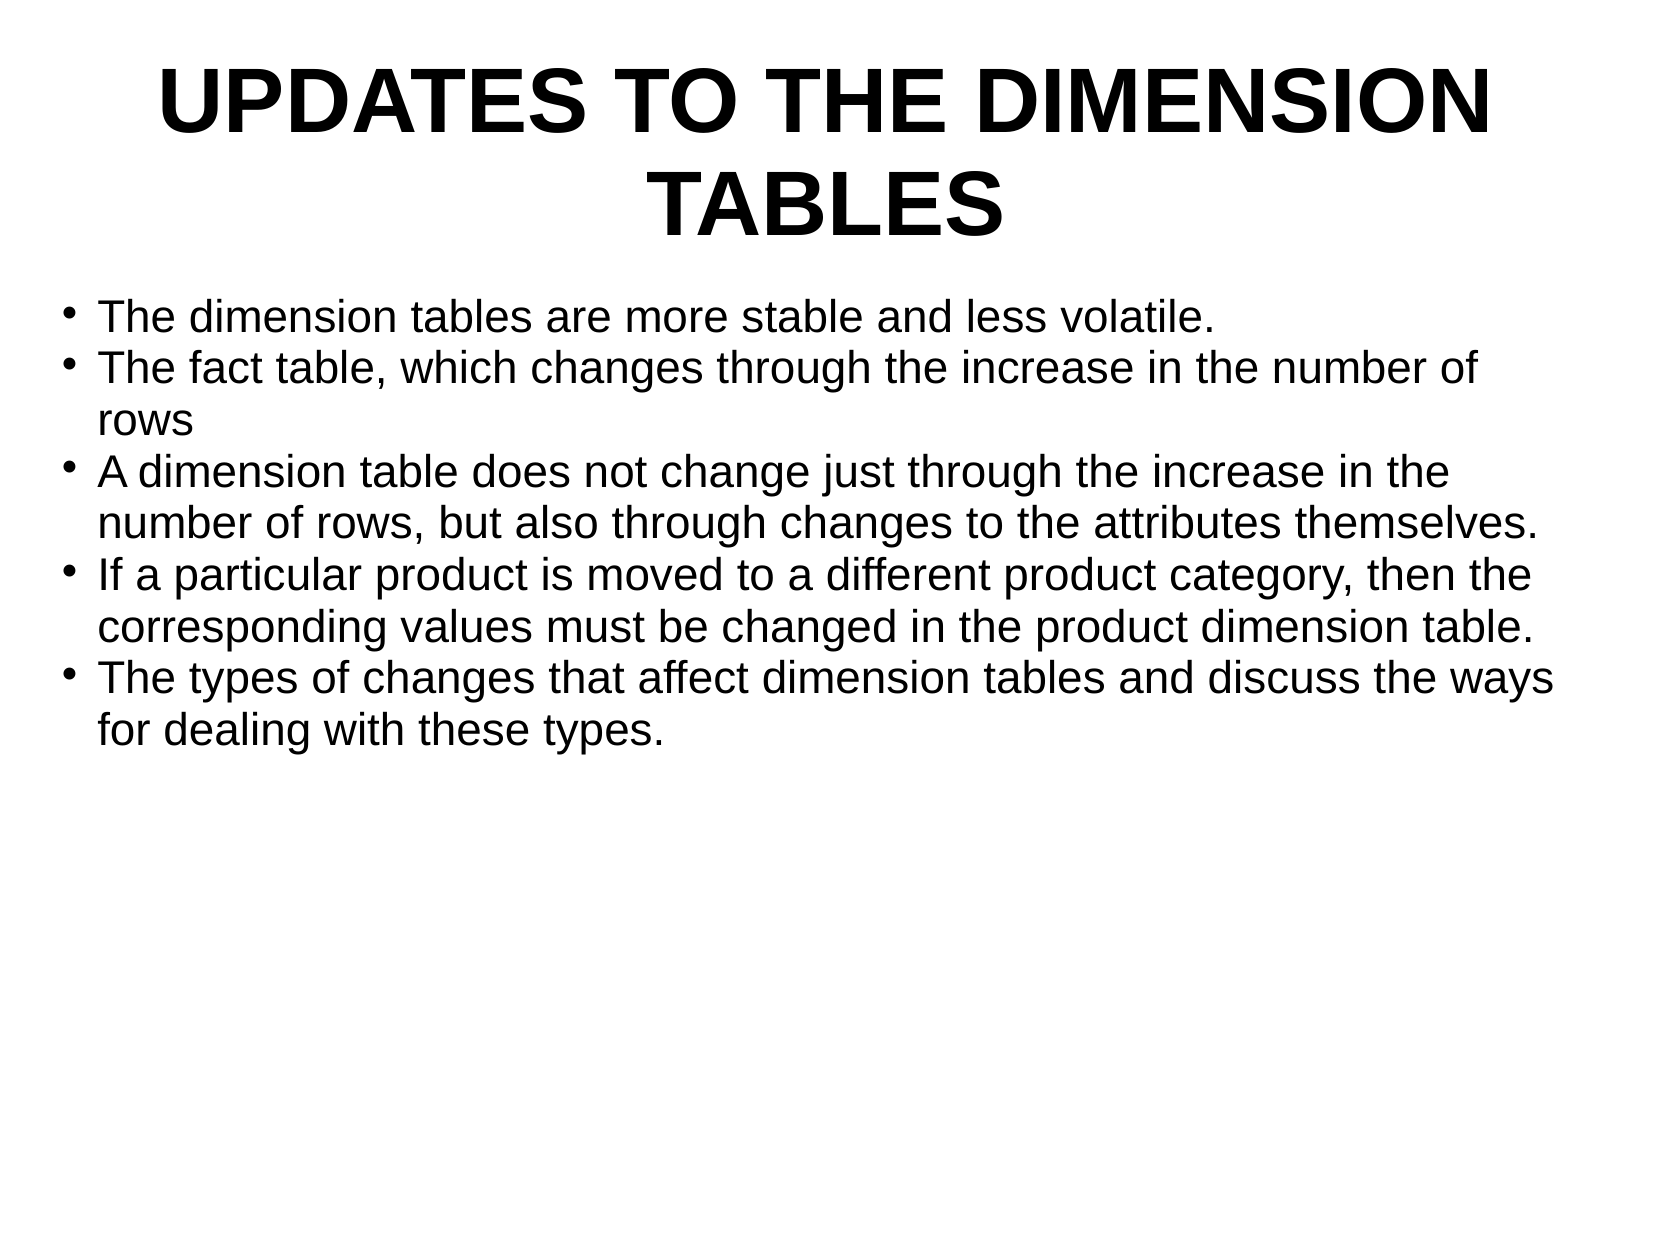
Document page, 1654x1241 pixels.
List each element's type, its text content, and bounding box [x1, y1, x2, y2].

text_box UPDATES TO THE DIMENSION TABLES [82, 49, 1571, 257]
text_box The dimension tables are more stable and less volatile. The fact table, which changes through the increase in the number of rows A dimension table does not change just through the increase in the number of rows, but also through changes to the attributes themselves. If a particular product is moved to a different product category, then the corresponding values must be changed in the product dimension table. The types of changes that affect dimension tables and discuss the ways for dealing with these types. [47, 283, 1592, 1134]
